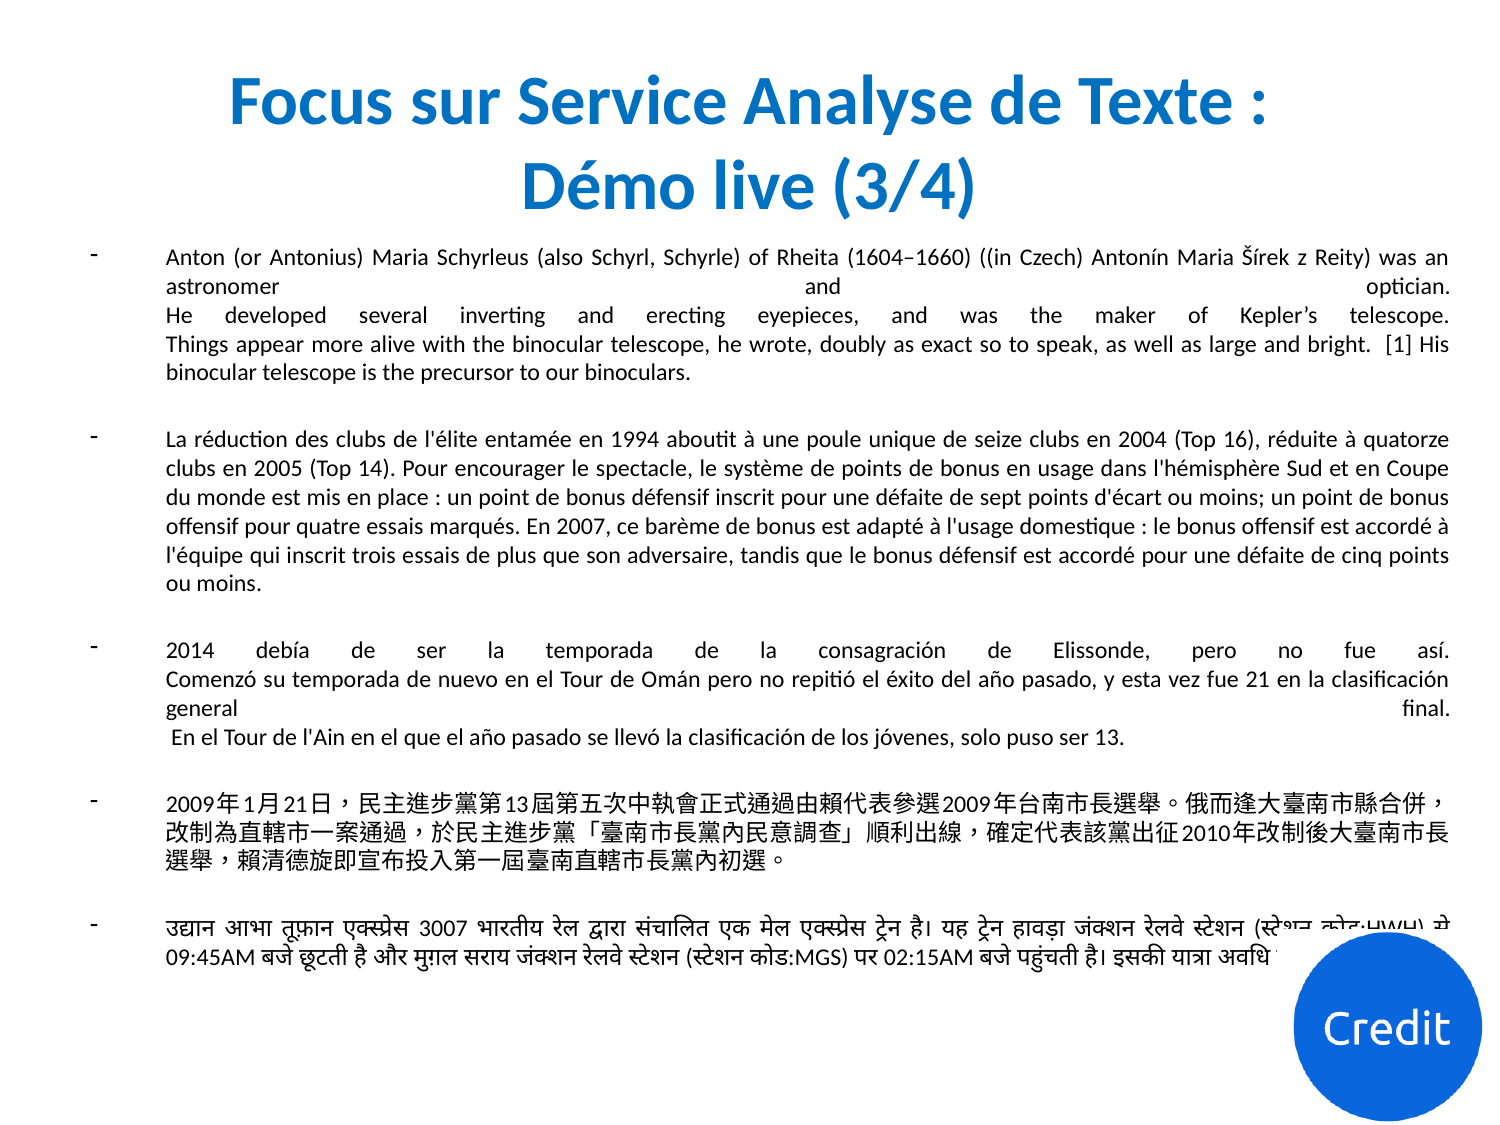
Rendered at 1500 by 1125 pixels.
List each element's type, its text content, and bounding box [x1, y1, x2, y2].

title Focus sur Service Analyse de Texte : Démo live (3/4) [75, 45, 1425, 233]
picture [1277, 929, 1500, 1125]
list Anton (or Antonius) Maria Schyrleus (also Schyrl, Schyrle) of Rheita (1604–1660) ((in Czech) Antonín Maria Šírek z Reity) was an astronomer and optician. He developed several inverting and erecting eyepieces, and was the maker of Kepler’s telescope. Things appear more alive with the binocular telescope, he wrote, doubly as exact so to speak, as well as large and bright. [1] His binocular telescope is the precursor to our binoculars. La réduction des clubs de l'élite entamée en 1994 aboutit à une poule unique de seize clubs en 2004 (Top 16), réduite à quatorze clubs en 2005 (Top 14). Pour encourager le spectacle, le système de points de bonus en usage dans l'hémisphère Sud et en Coupe du monde est mis en place : un point de bonus défensif inscrit pour une défaite de sept points d'écart ou moins; un point de bonus offensif pour quatre essais marqués. En 2007, ce barème de bonus est adapté à l'usage domestique : le bonus offensif est accordé à l'équipe qui inscrit trois essais de plus que son adversaire, tandis que le bonus défensif est accordé pour une défaite de cinq points ou moins. 2014 debía de ser la temporada de la consagración de Elissonde, pero no fue así. Comenzó su temporada de nuevo en el Tour de Omán pero no repitió el éxito del año pasado, y esta vez fue 21 en la clasificación general final. En el Tour de l'Ain en el que el año pasado se llevó la clasificación de los jóvenes, solo puso ser 13. 2009年1月21日，民主進步黨第13屆第五次中執會正式通過由賴代表參選2009年台南市長選舉。俄而逢大臺南市縣合併，改制為直轄市一案通過，於民主進步黨「臺南市長黨內民意調查」順利出線，確定代表該黨出征2010年改制後大臺南市長選舉，賴清德旋即宣布投入第一屆臺南直轄市長黨內初選。 उद्यान आभा तूफ़ान एक्स्प्रेस 3007 भारतीय रेल द्वारा संचालित एक मेल एक्स्प्रेस ट्रेन है। यह ट्रेन हावड़ा जंक्शन रेलवे स्टेशन (स्टेशन कोड:HWH) से 09:45AM बजे छूटती है और मुग़ल सराय जंक्शन रेलवे स्टेशन (स्टेशन कोड:MGS) पर 02:15AM बजे पहुंचती है। इसकी यात्रा अवधि है 16 घंटे 30 मिनट। [75, 234, 1465, 1005]
